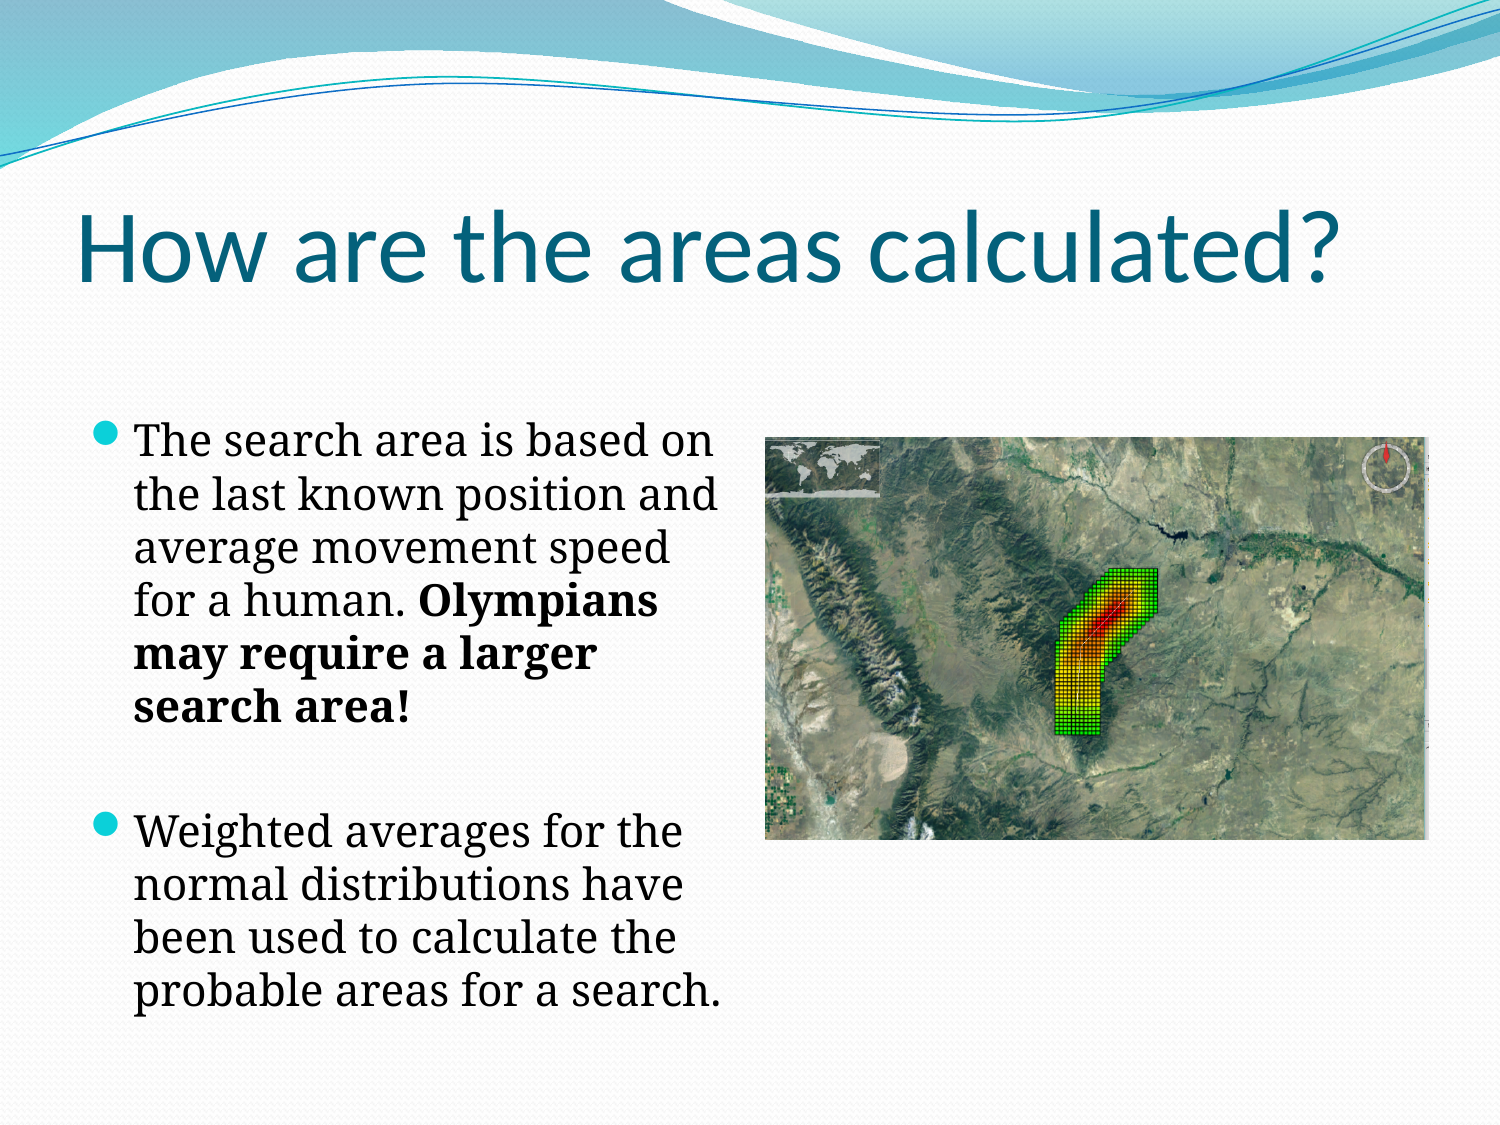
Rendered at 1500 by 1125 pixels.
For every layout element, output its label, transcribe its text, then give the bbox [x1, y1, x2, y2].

title How are the areas calculated? [75, 115, 1425, 303]
list The search area is based on the last known position and average movement speed for a human. Olympians may require a larger search area! Weighted averages for the normal distributions have been used to calculate the probable areas for a search. [75, 412, 738, 1044]
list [765, 437, 1430, 841]
